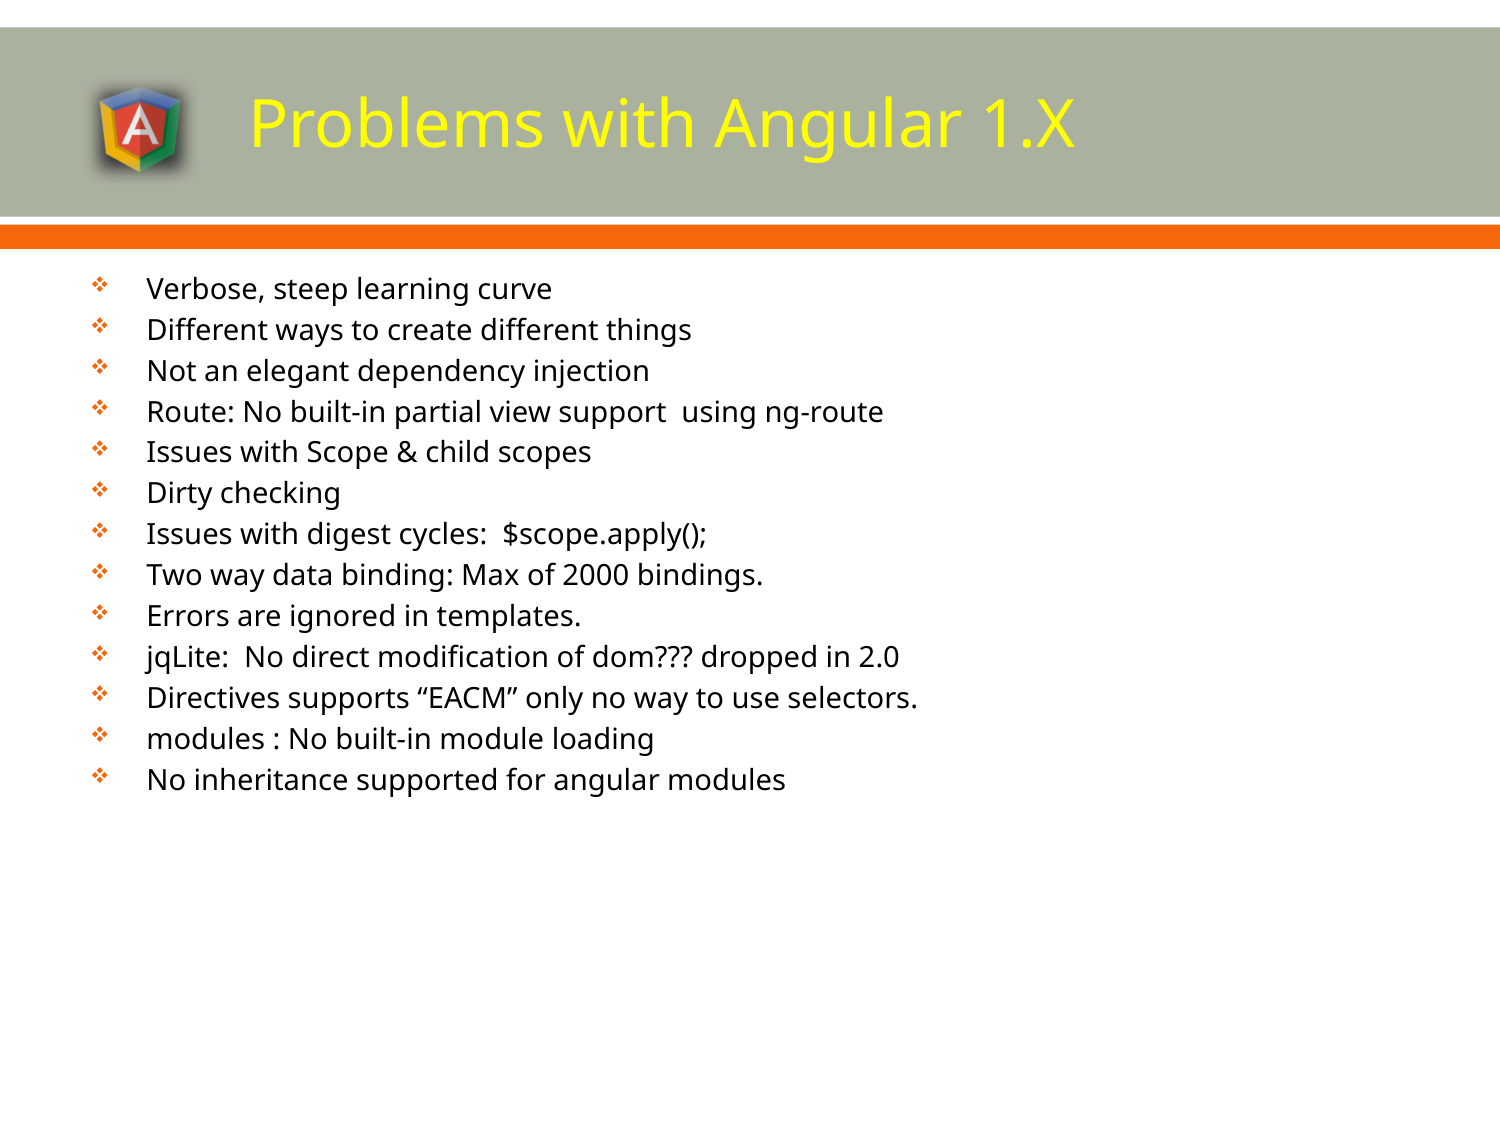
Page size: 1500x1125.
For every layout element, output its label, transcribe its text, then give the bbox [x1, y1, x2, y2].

title Problems with Angular 1.X [162, 29, 1163, 213]
list Verbose, steep learning curve Different ways to create different things Not an elegant dependency injection Route: No built-in partial view support using ng-route Issues with Scope & child scopes Dirty checking Issues with digest cycles: $scope.apply(); Two way data binding: Max of 2000 bindings. Errors are ignored in templates. jqLite: No direct modification of dom??? dropped in 2.0 Directives supports “EACM” only no way to use selectors. modules : No built-in module loading No inheritance supported for angular modules [75, 262, 1425, 1005]
picture [81, 74, 201, 188]
